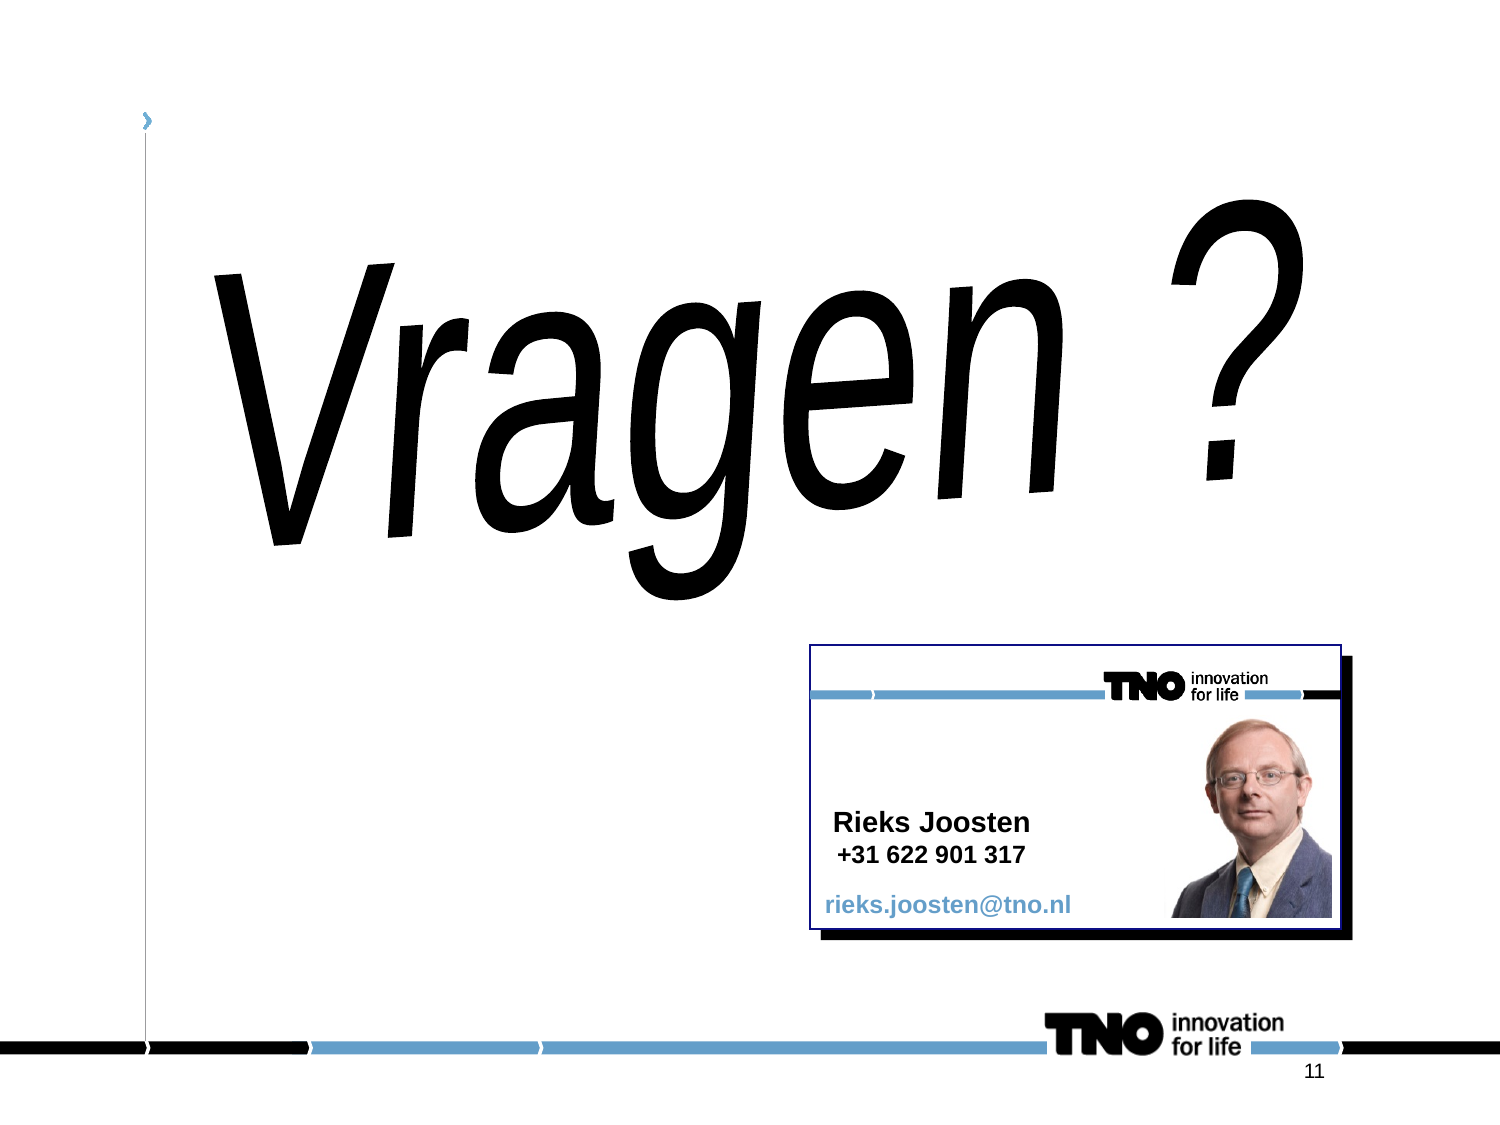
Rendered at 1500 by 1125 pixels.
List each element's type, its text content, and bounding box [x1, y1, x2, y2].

picture [1043, 1010, 1286, 1059]
picture [142, 111, 152, 130]
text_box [809, 644, 1353, 941]
slide_number 10 [1206, 1057, 1326, 1097]
